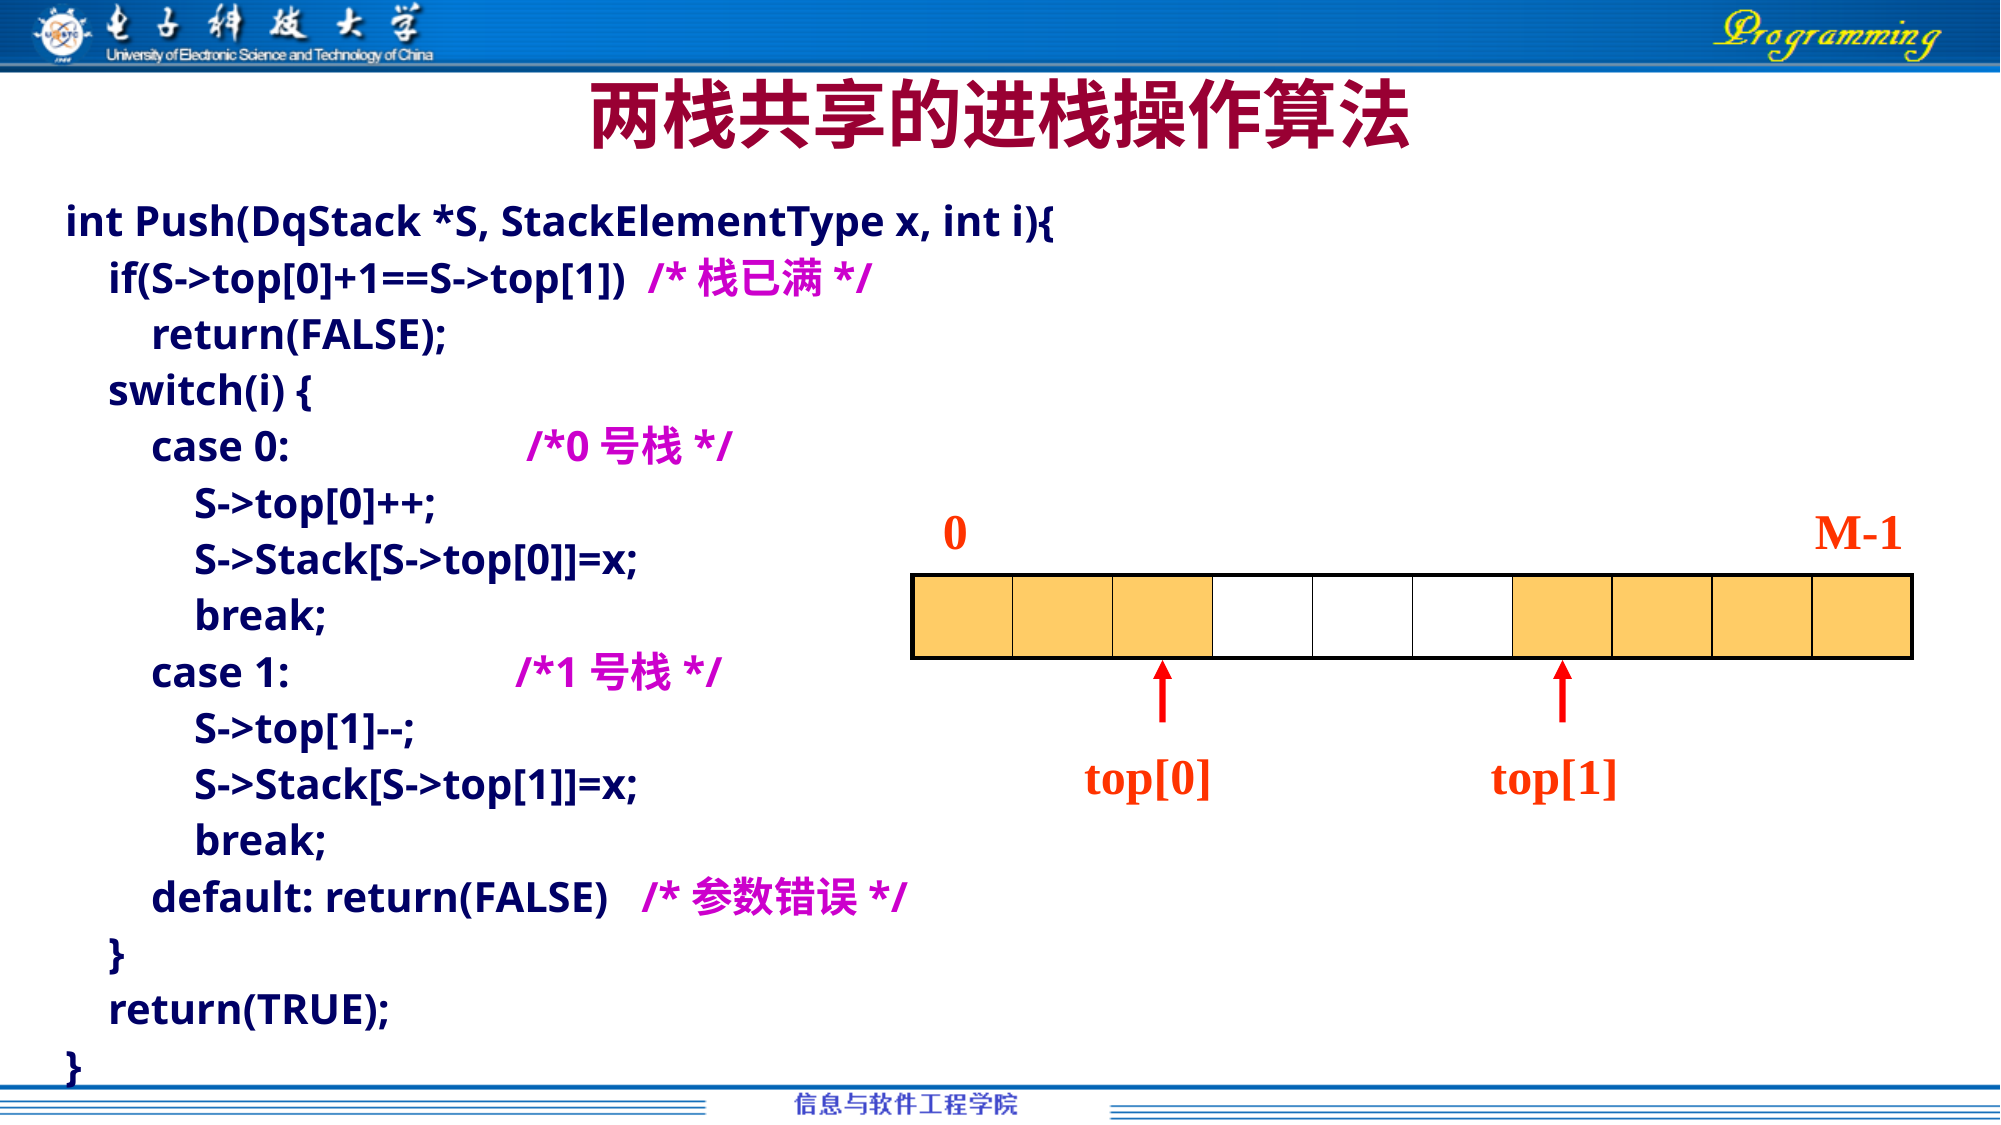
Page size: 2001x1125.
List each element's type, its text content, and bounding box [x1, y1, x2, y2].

picture [0, 0, 2000, 1125]
text_box [1556, 660, 1569, 723]
table_header [1413, 577, 1512, 656]
text_box M-1 [1800, 491, 1925, 567]
table_header [1213, 577, 1312, 656]
text_box 0 [928, 491, 1103, 567]
text_box top[0] [1069, 737, 1282, 813]
text_box top[1] [1475, 737, 1649, 813]
table_header [915, 577, 1012, 656]
table_header [1513, 577, 1611, 656]
title 两栈共享的进栈操作算法 [150, 87, 1850, 138]
list int Push(DqStack *S, StackElementType x, int i){ if(S->top[0]+1==S->top[1]) /*栈已满*/ return(FALSE); switch(i) { case 0: /*0号栈*/ S->top[0]++; S->Stack[S->top[0]]=x; break; case 1: /*1号栈*/ S->top[1]--; S->Stack[S->top[1]]=x; break; default: return(FALSE) /*参数错误*/ } return(TRUE); } [50, 187, 1950, 1100]
table_header [1013, 577, 1112, 656]
table_header [1613, 577, 1711, 656]
table_header [1813, 577, 1910, 656]
table_header [1313, 577, 1412, 656]
table_header [1113, 577, 1212, 656]
text_box [1156, 660, 1169, 723]
table_header [1713, 577, 1811, 656]
